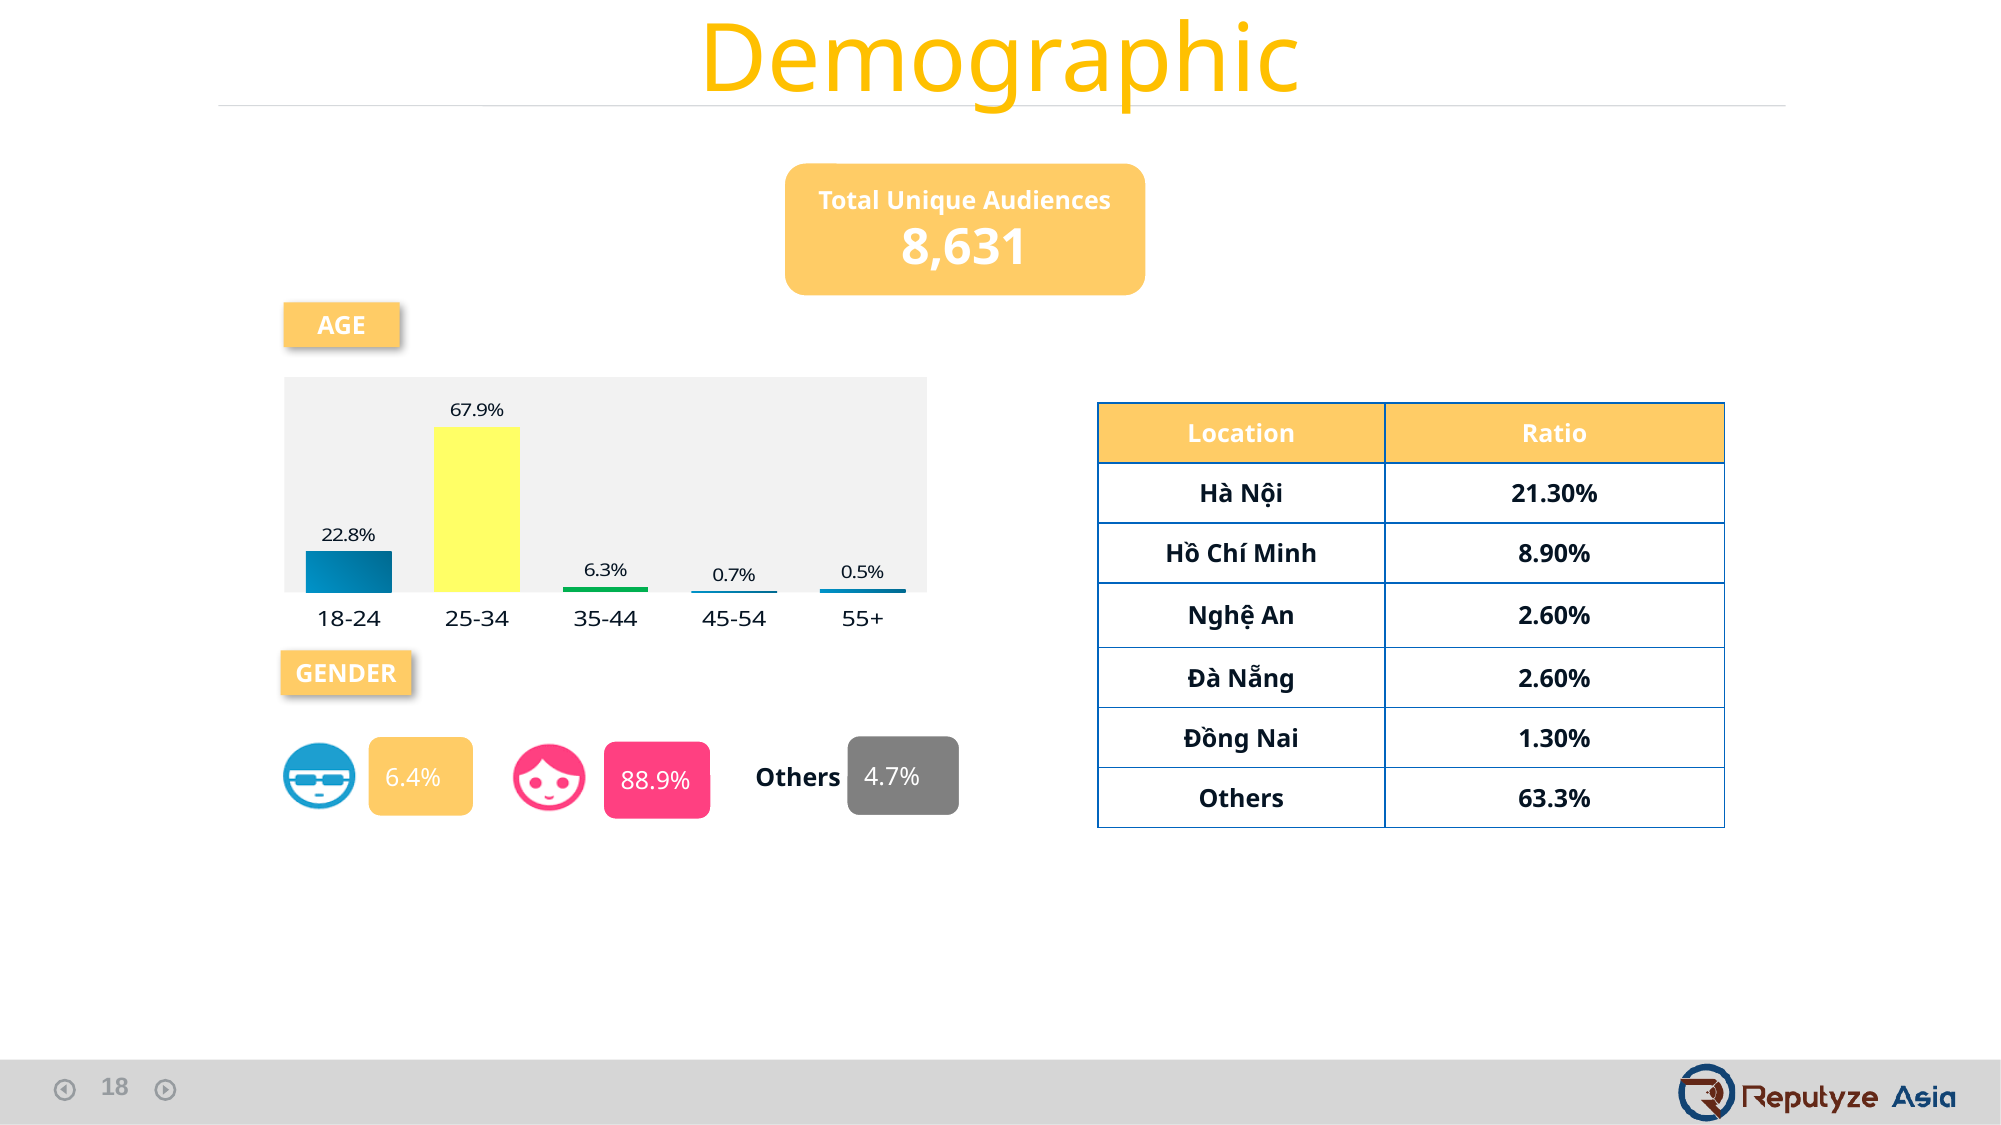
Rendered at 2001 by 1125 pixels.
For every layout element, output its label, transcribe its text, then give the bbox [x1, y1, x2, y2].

table_cell Đà Nẵng [1099, 648, 1384, 707]
table_cell 63.3% [1386, 768, 1724, 827]
table_cell 21.30% [1386, 464, 1724, 522]
text_box Total Unique Audiences 8,631 [780, 159, 1150, 300]
table_cell 2.60% [1386, 584, 1724, 647]
table_header Location [1099, 404, 1384, 462]
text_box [736, 734, 962, 818]
table_cell 1.30% [1386, 708, 1724, 767]
picture [1650, 1042, 1976, 1125]
text_box AGE [283, 302, 400, 348]
table_cell 8.90% [1386, 524, 1724, 582]
table_cell Nghệ An [1099, 584, 1384, 647]
table_cell Hà Nội [1099, 464, 1384, 522]
table_cell 2.60% [1386, 648, 1724, 707]
slide_number 18 [72, 1062, 158, 1106]
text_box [503, 734, 713, 821]
text_box GENDER [280, 650, 412, 696]
table_cell Hồ Chí Minh [1099, 524, 1384, 582]
table_header Ratio [1386, 404, 1724, 462]
table_cell Others [1099, 768, 1384, 827]
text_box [54, 2, 1946, 106]
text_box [275, 733, 476, 818]
chart [283, 376, 928, 634]
table_cell Đồng Nai [1099, 708, 1384, 767]
